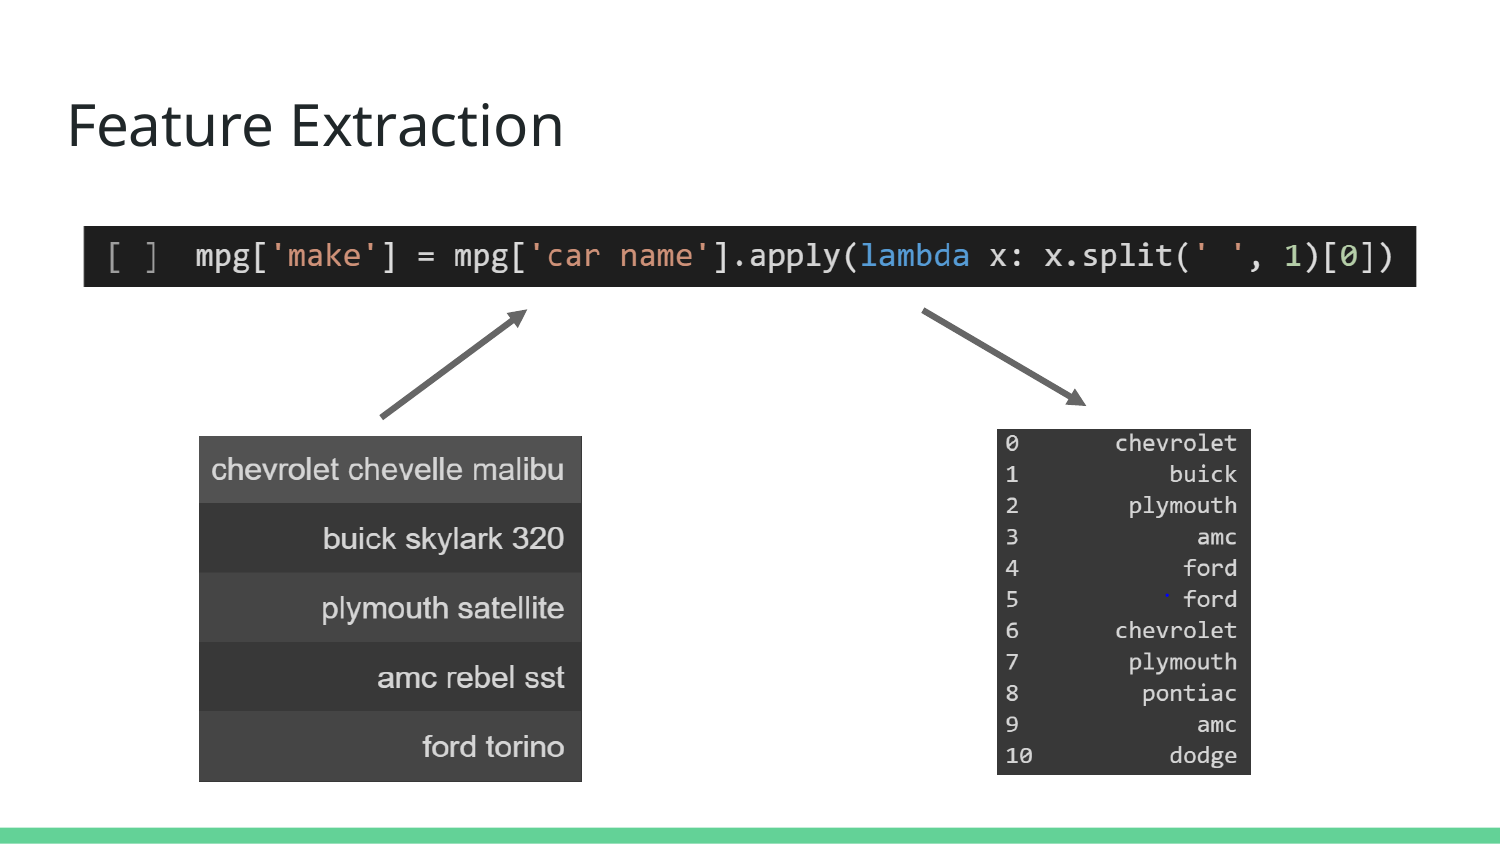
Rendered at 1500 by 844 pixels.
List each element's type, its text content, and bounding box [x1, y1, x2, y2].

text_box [922, 309, 1087, 407]
picture [198, 435, 582, 782]
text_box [380, 309, 528, 418]
picture [996, 429, 1251, 776]
picture [83, 226, 1417, 287]
title Feature Extraction [51, 72, 1449, 167]
